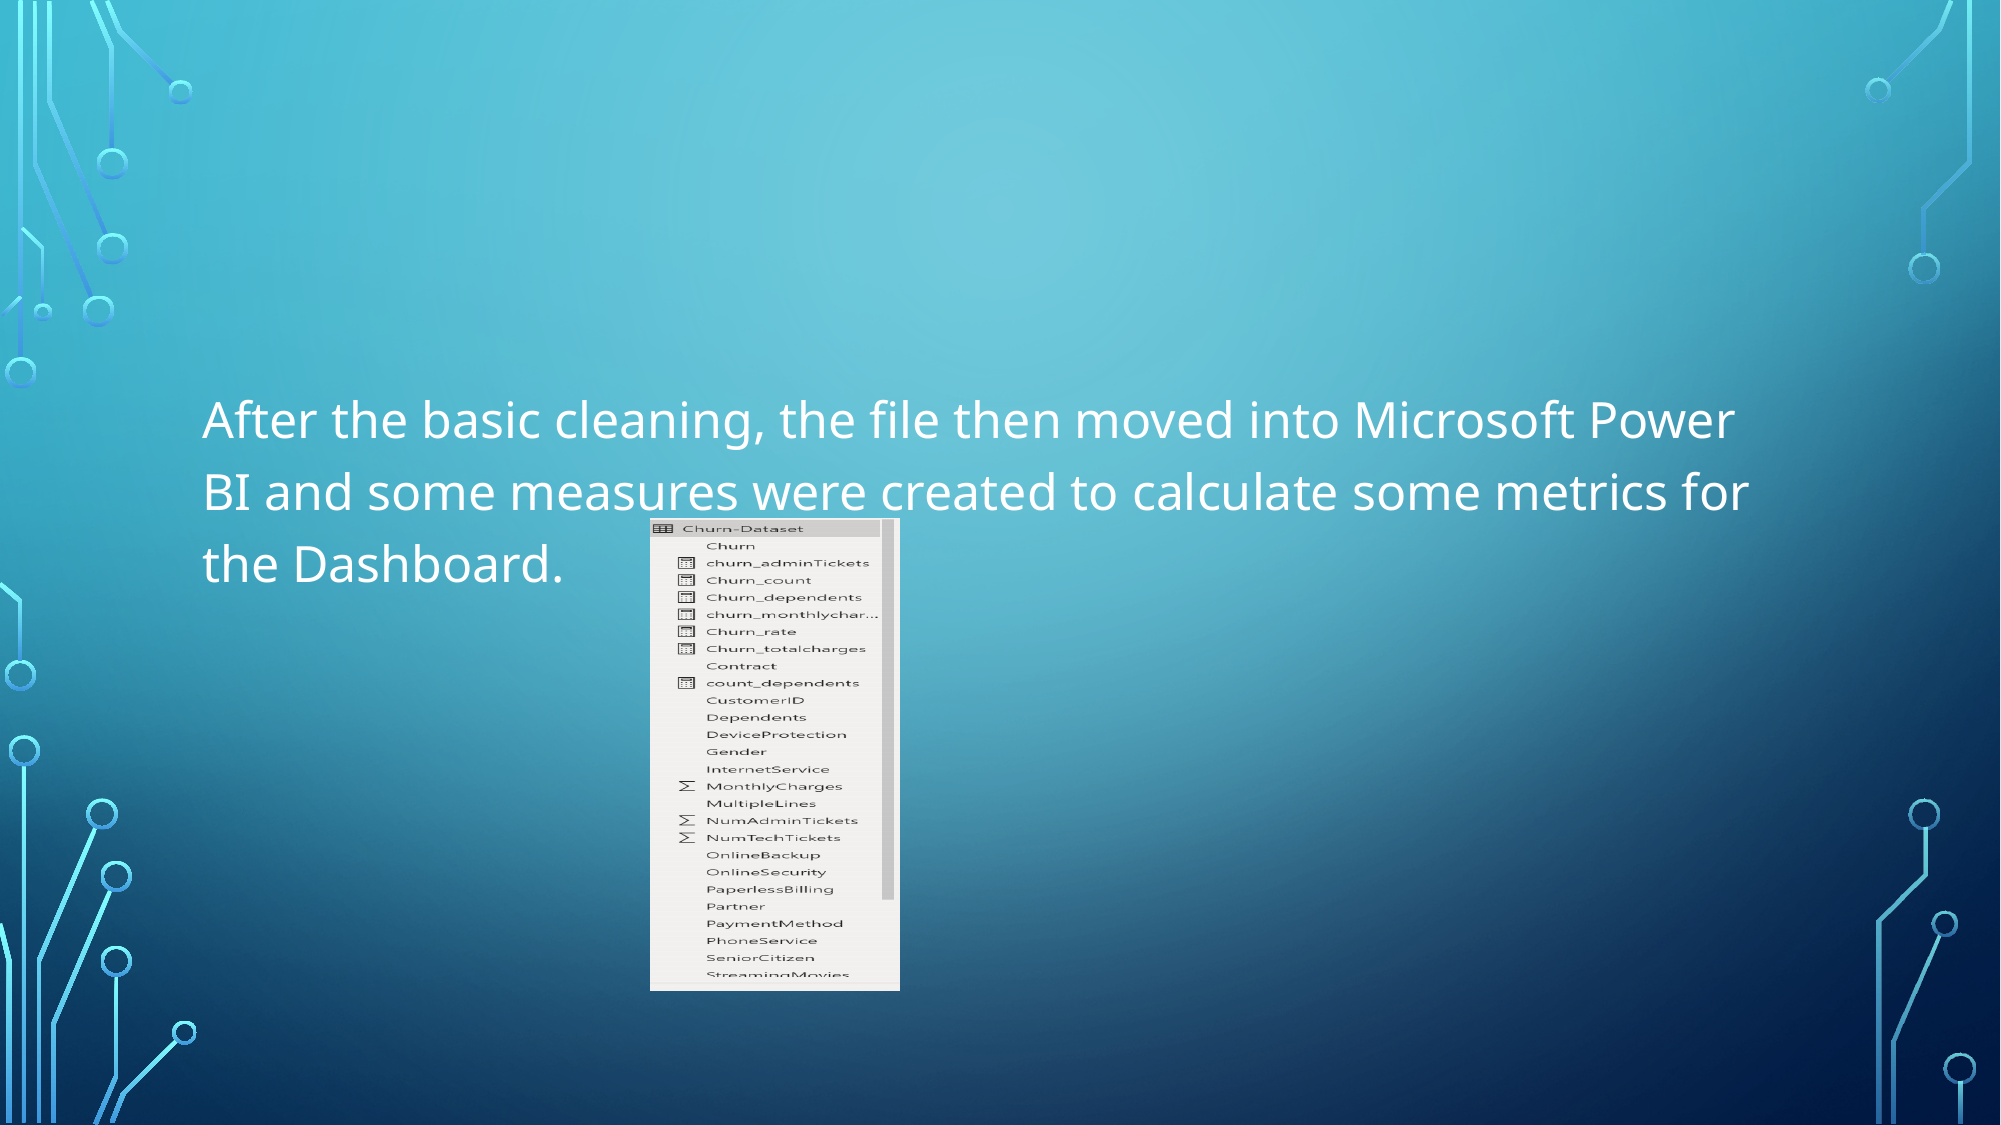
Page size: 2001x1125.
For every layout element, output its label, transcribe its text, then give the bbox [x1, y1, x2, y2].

picture [649, 518, 901, 991]
list After the basic cleaning, the file then moved into Microsoft Power BI and some measures were created to calculate some metrics for the Dashboard. [187, 369, 1813, 950]
